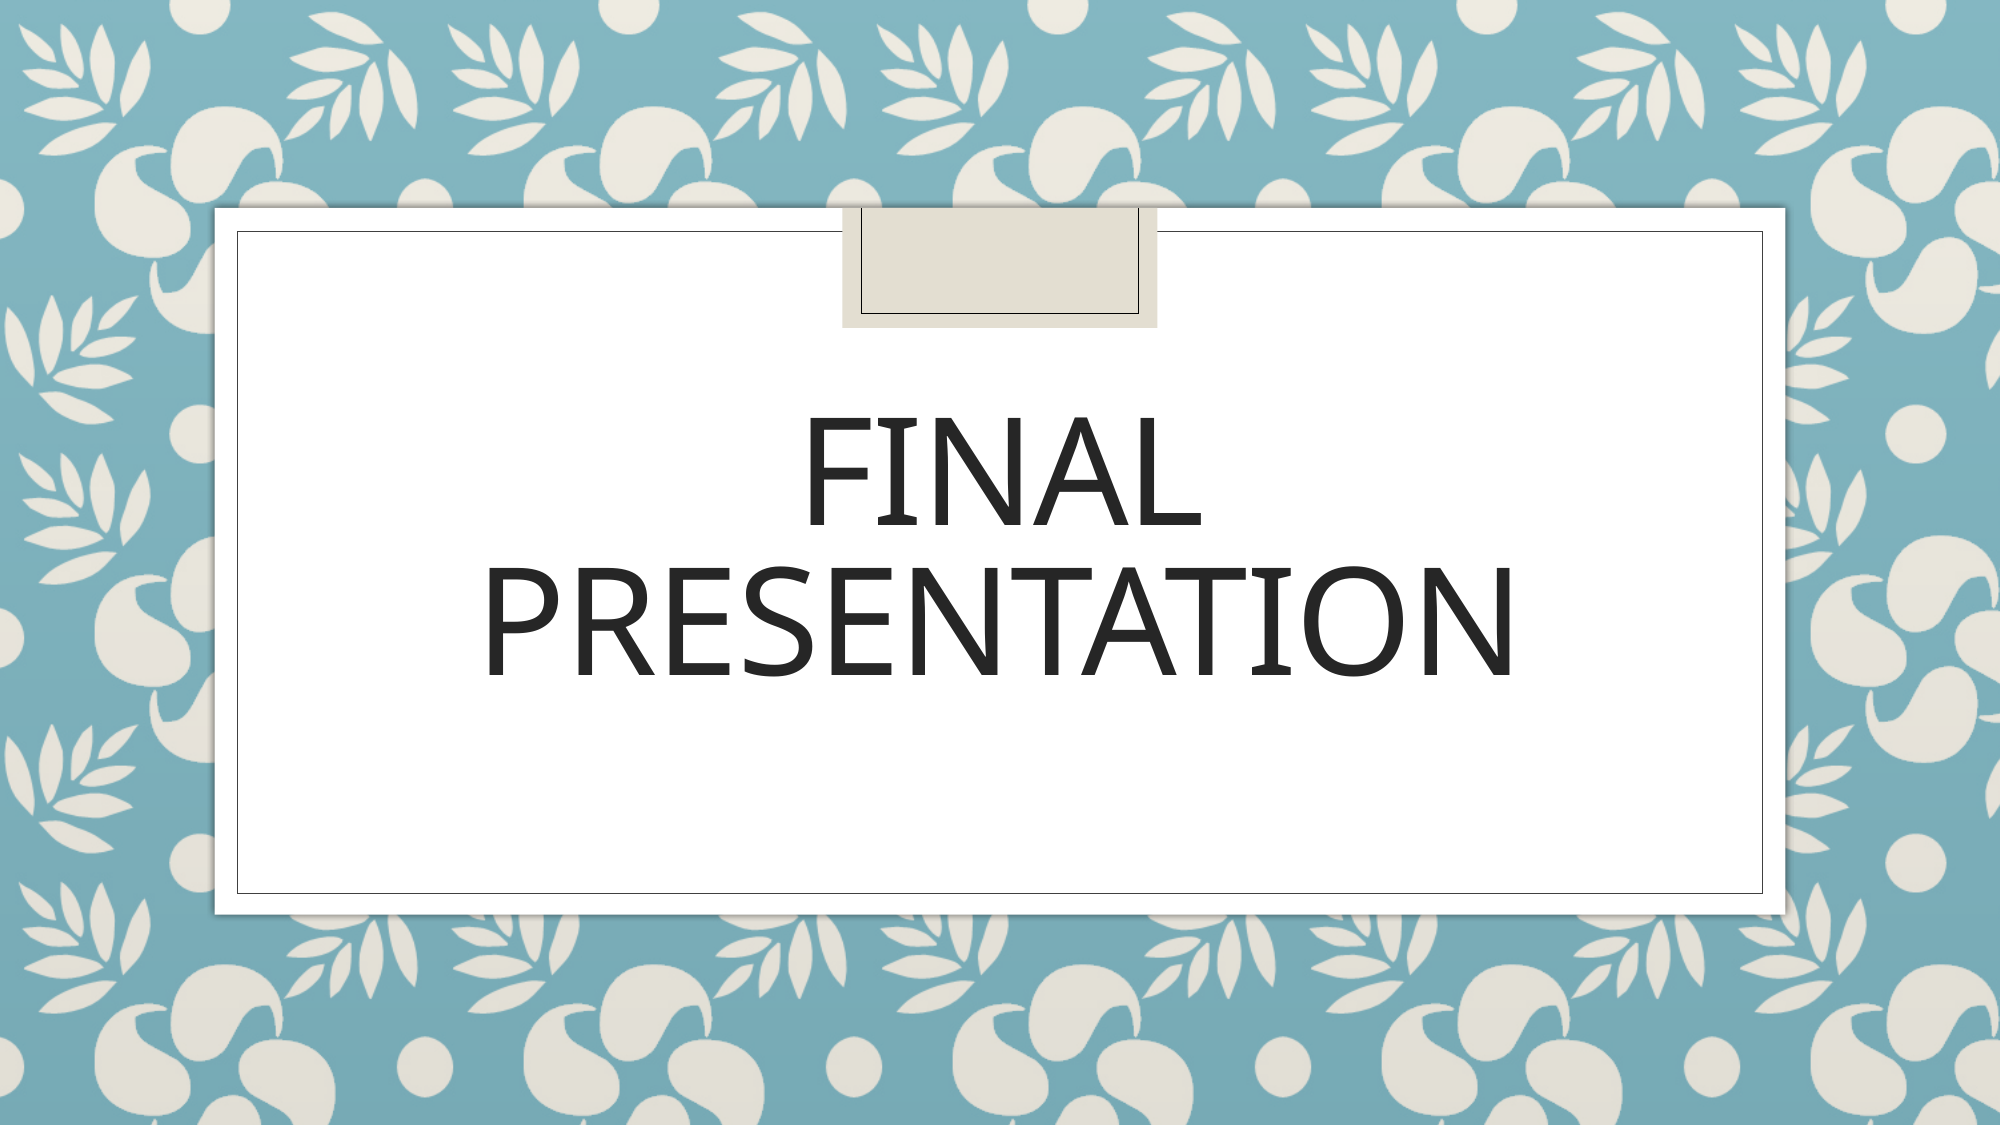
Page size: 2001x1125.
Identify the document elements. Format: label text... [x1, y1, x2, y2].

title FINAL PRESENTATION [256, 343, 1744, 769]
